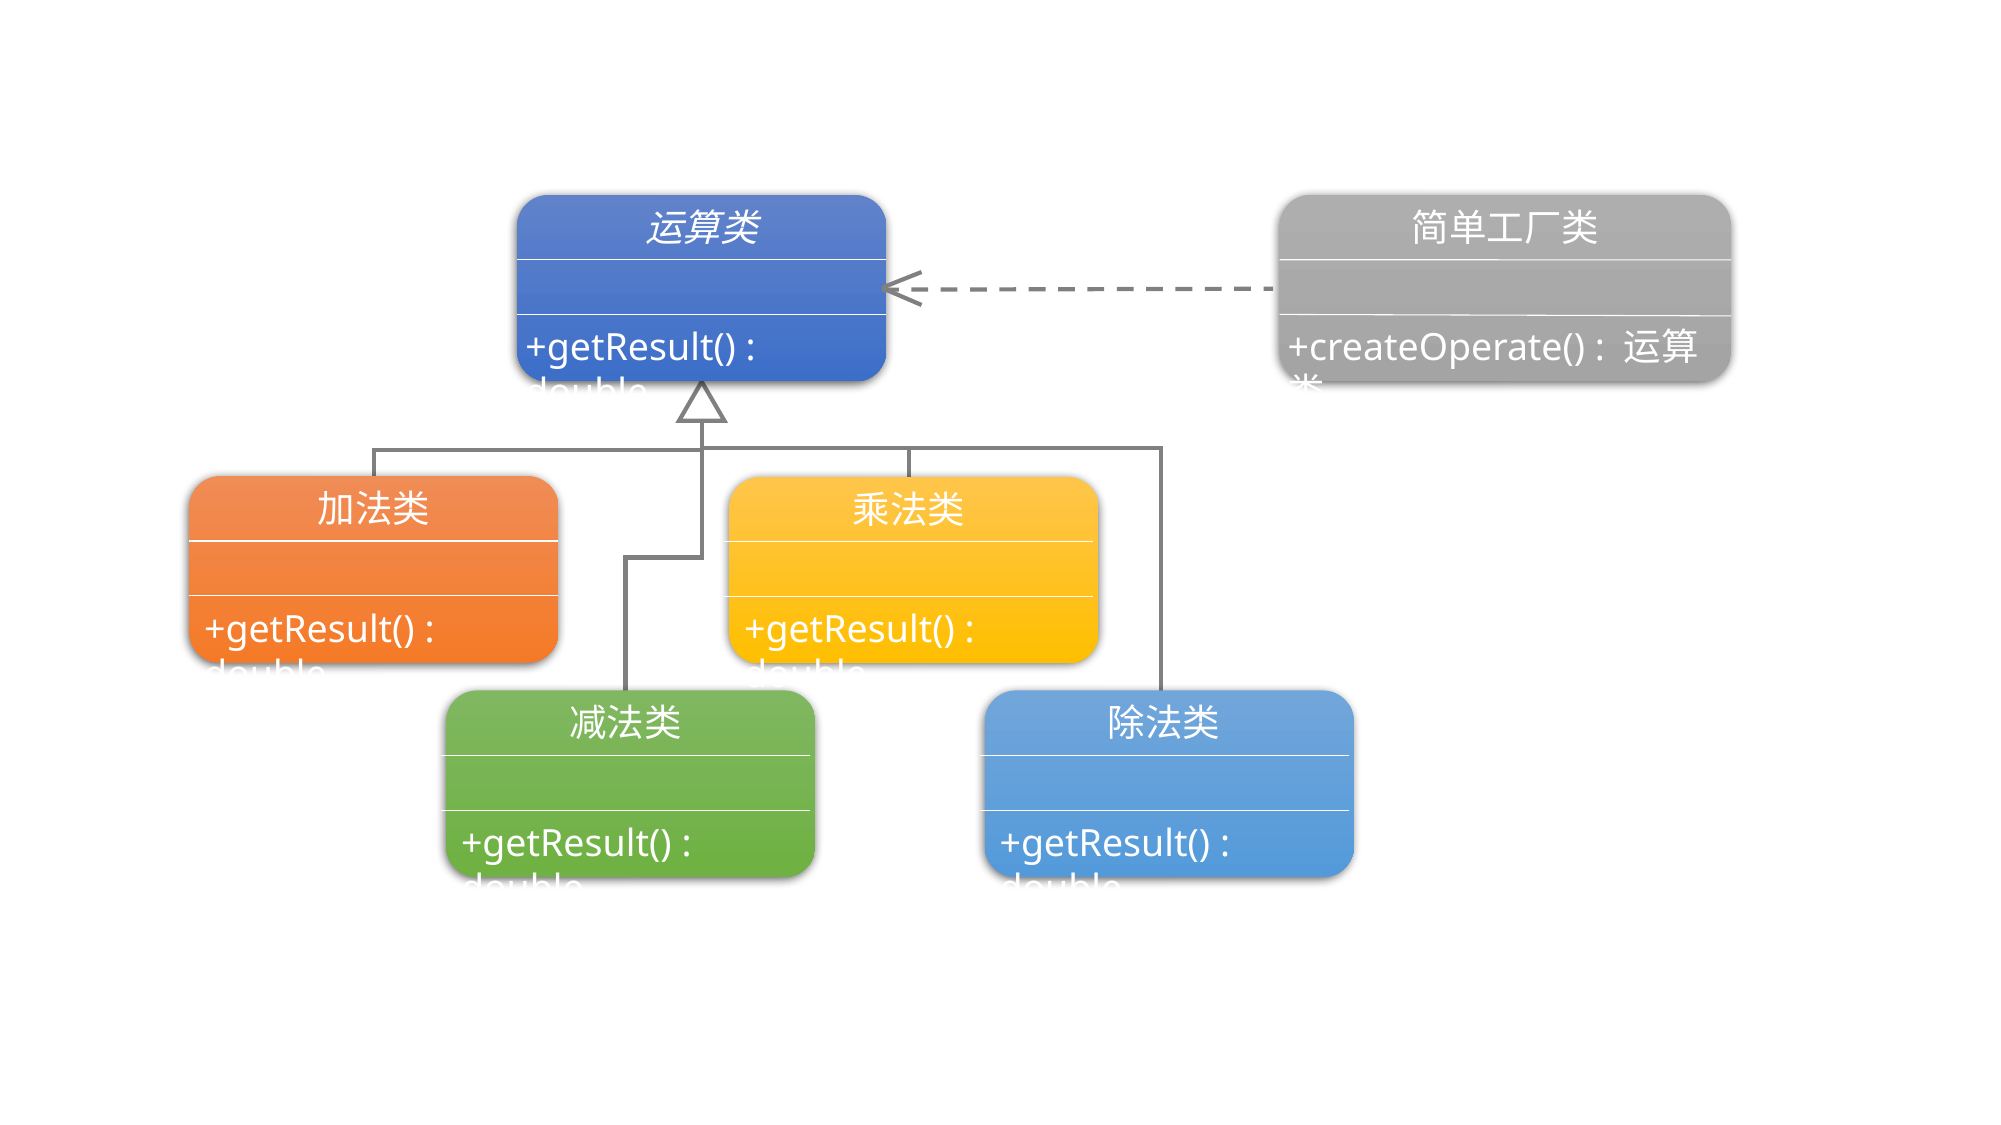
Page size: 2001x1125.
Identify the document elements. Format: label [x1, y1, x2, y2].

text_box [510, 194, 887, 382]
text_box [677, 392, 727, 422]
text_box [559, 518, 724, 595]
text_box [559, 595, 567, 613]
text_box [440, 690, 816, 877]
text_box [724, 476, 1099, 664]
text_box [828, 386, 1100, 781]
text_box [1273, 194, 1732, 382]
text_box [979, 690, 1354, 877]
text_box [882, 271, 1274, 305]
text_box [189, 475, 559, 663]
text_box [509, 285, 567, 518]
text_box [764, 385, 846, 476]
